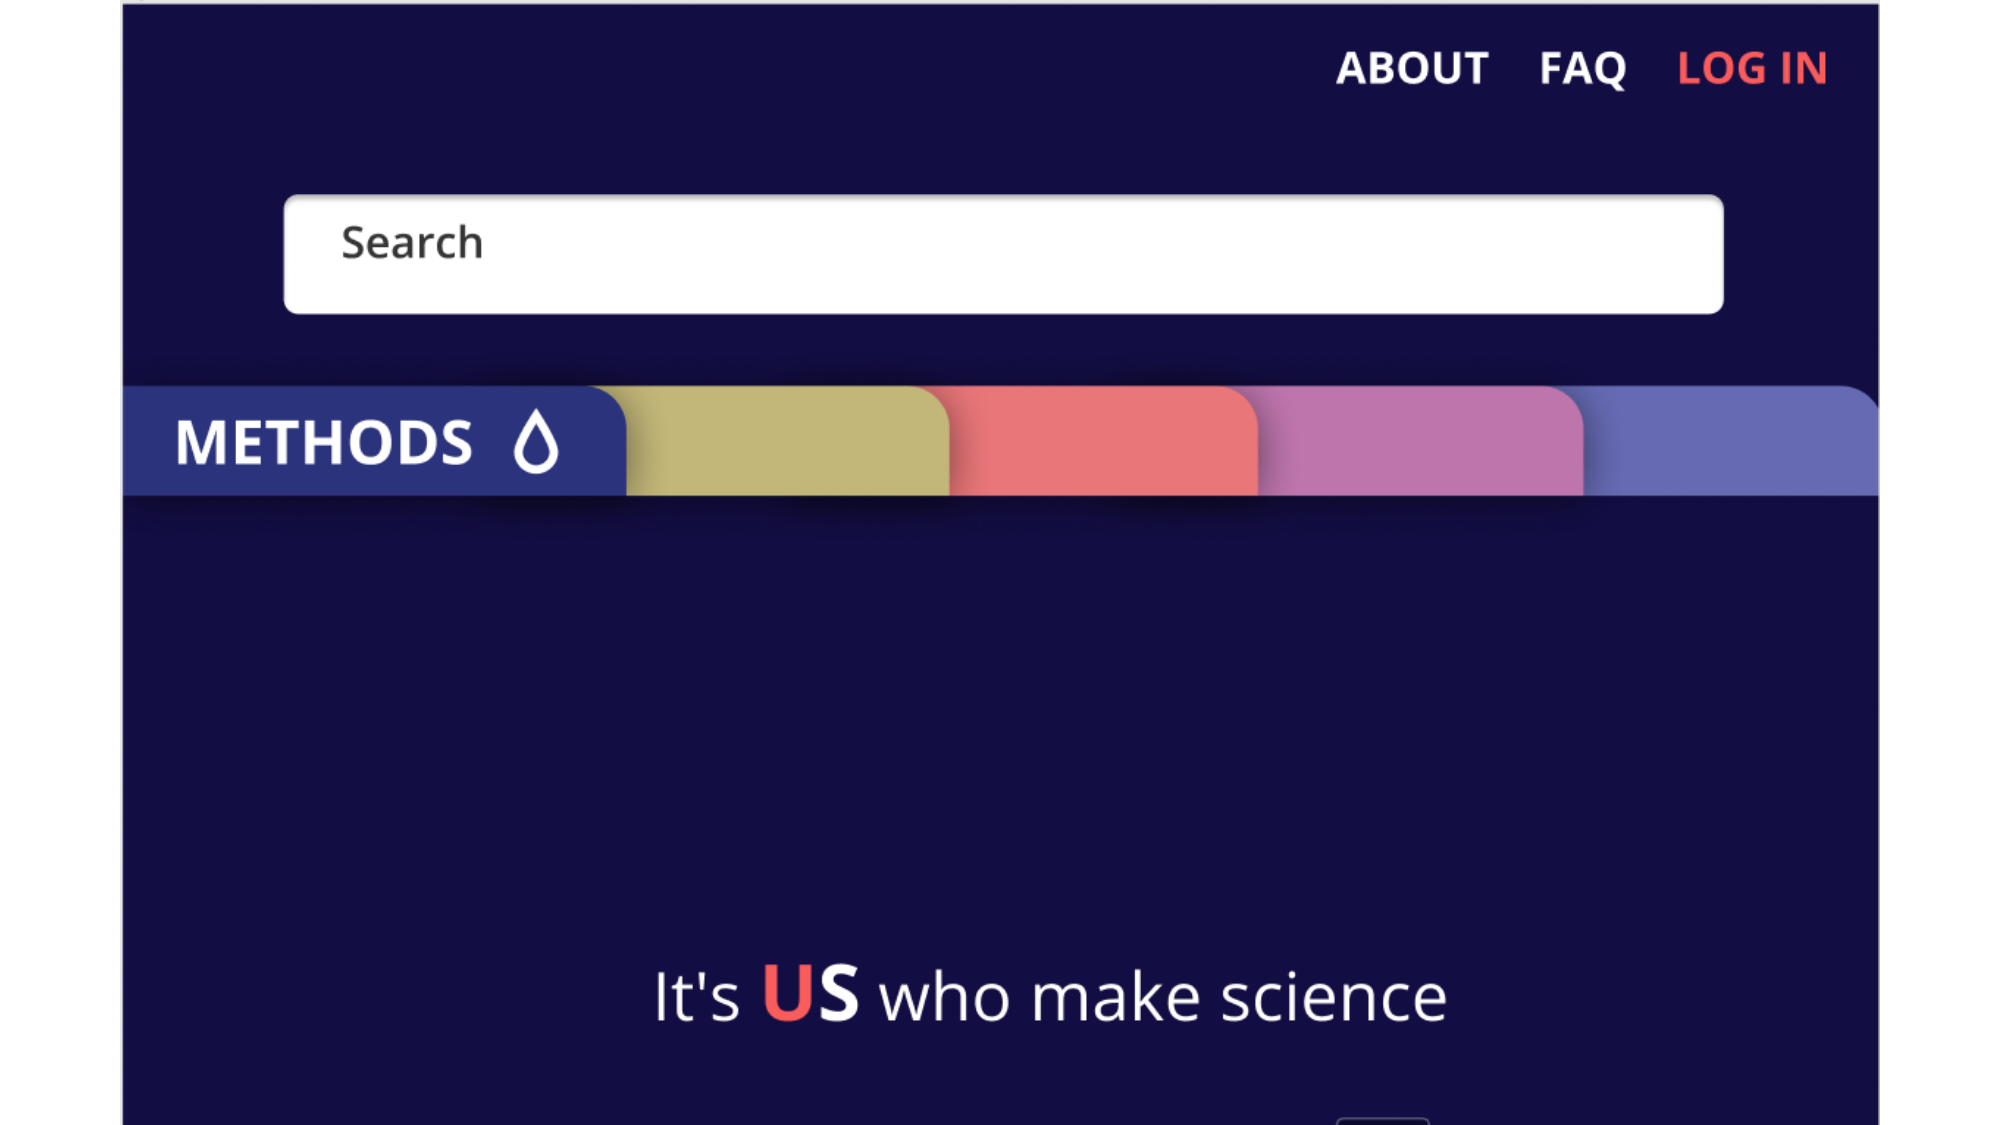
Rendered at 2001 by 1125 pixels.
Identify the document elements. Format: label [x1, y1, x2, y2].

picture [120, 0, 1880, 1125]
